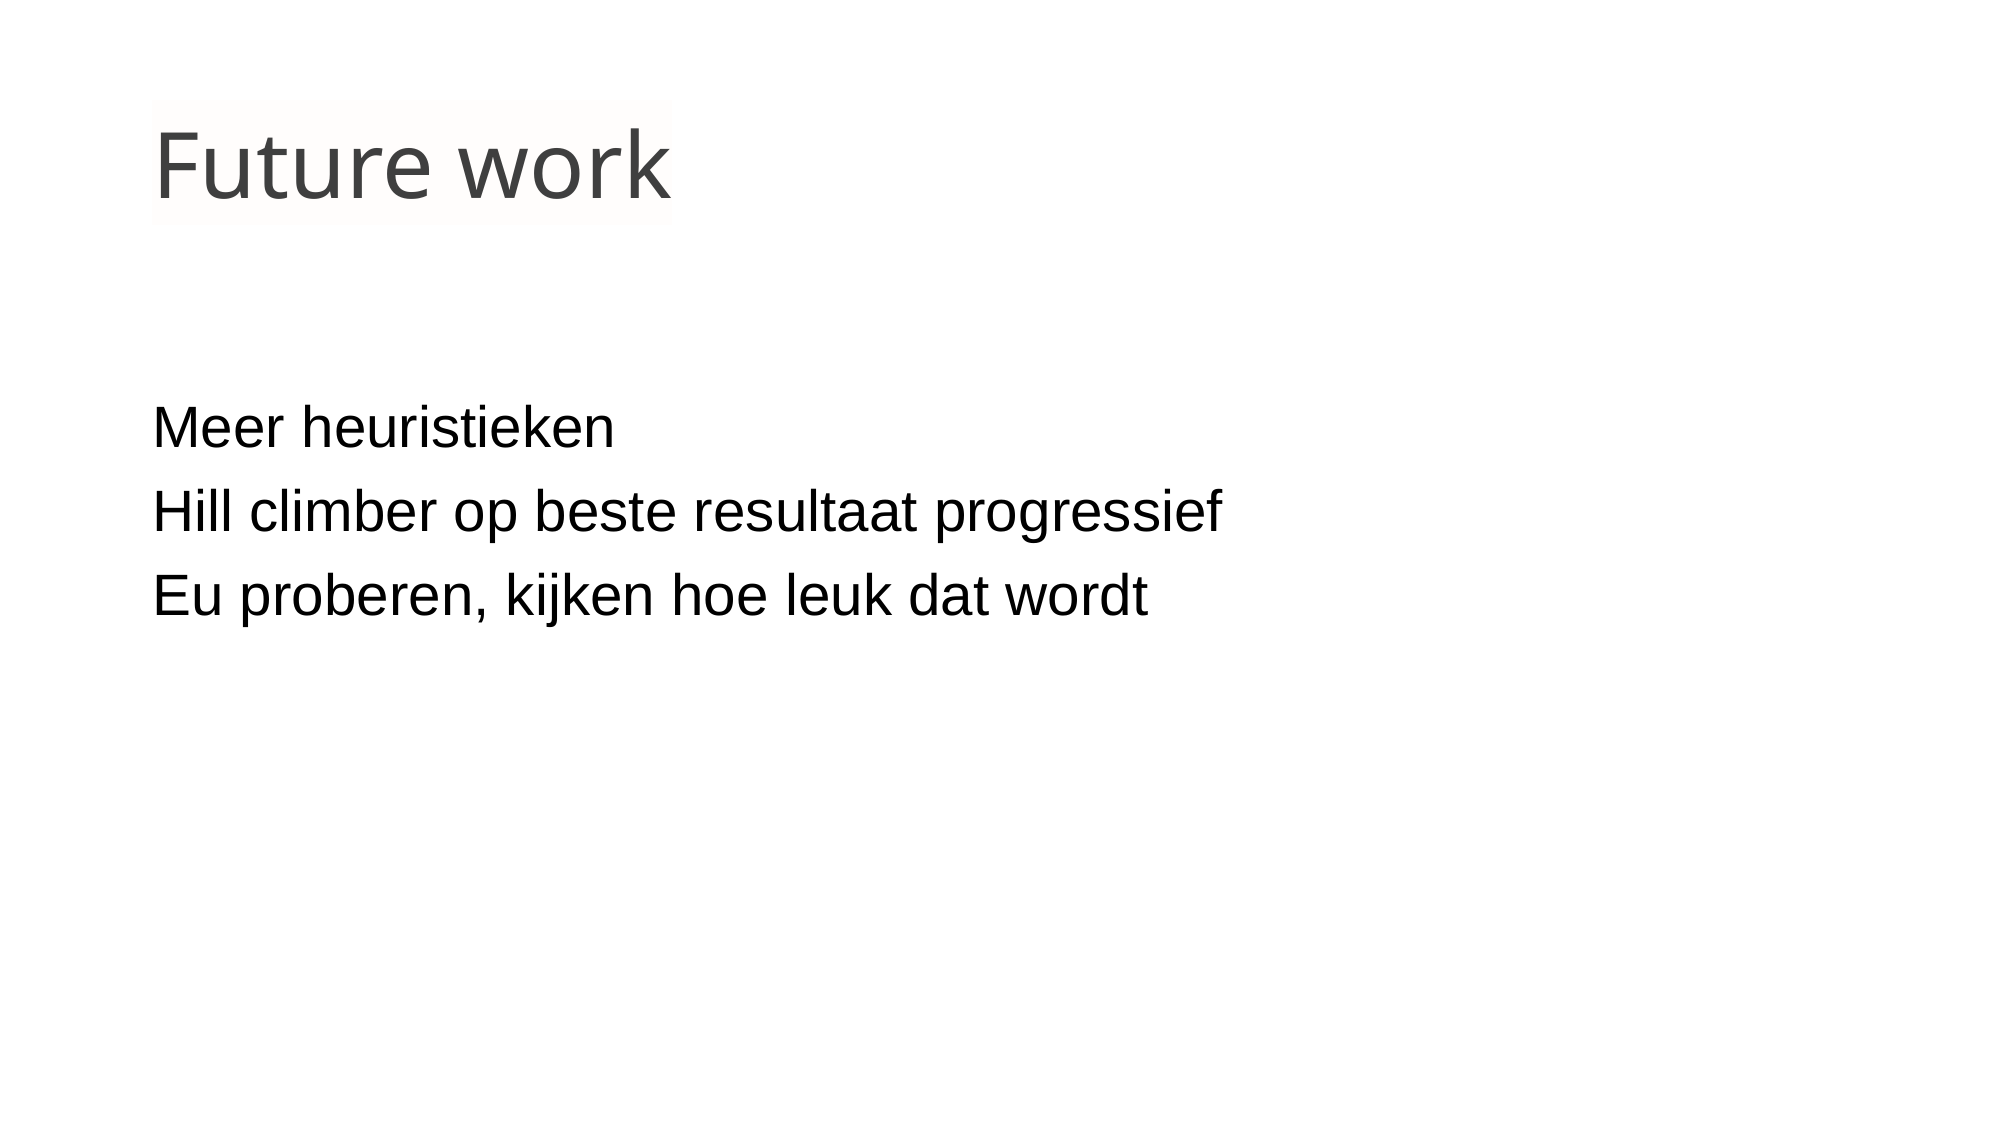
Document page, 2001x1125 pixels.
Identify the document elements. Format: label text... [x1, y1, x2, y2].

list Meer heuristieken Hill climber op beste resultaat progressief Eu proberen, kijken hoe leuk dat wordt [137, 299, 1863, 1014]
title Future work [137, 59, 1863, 278]
